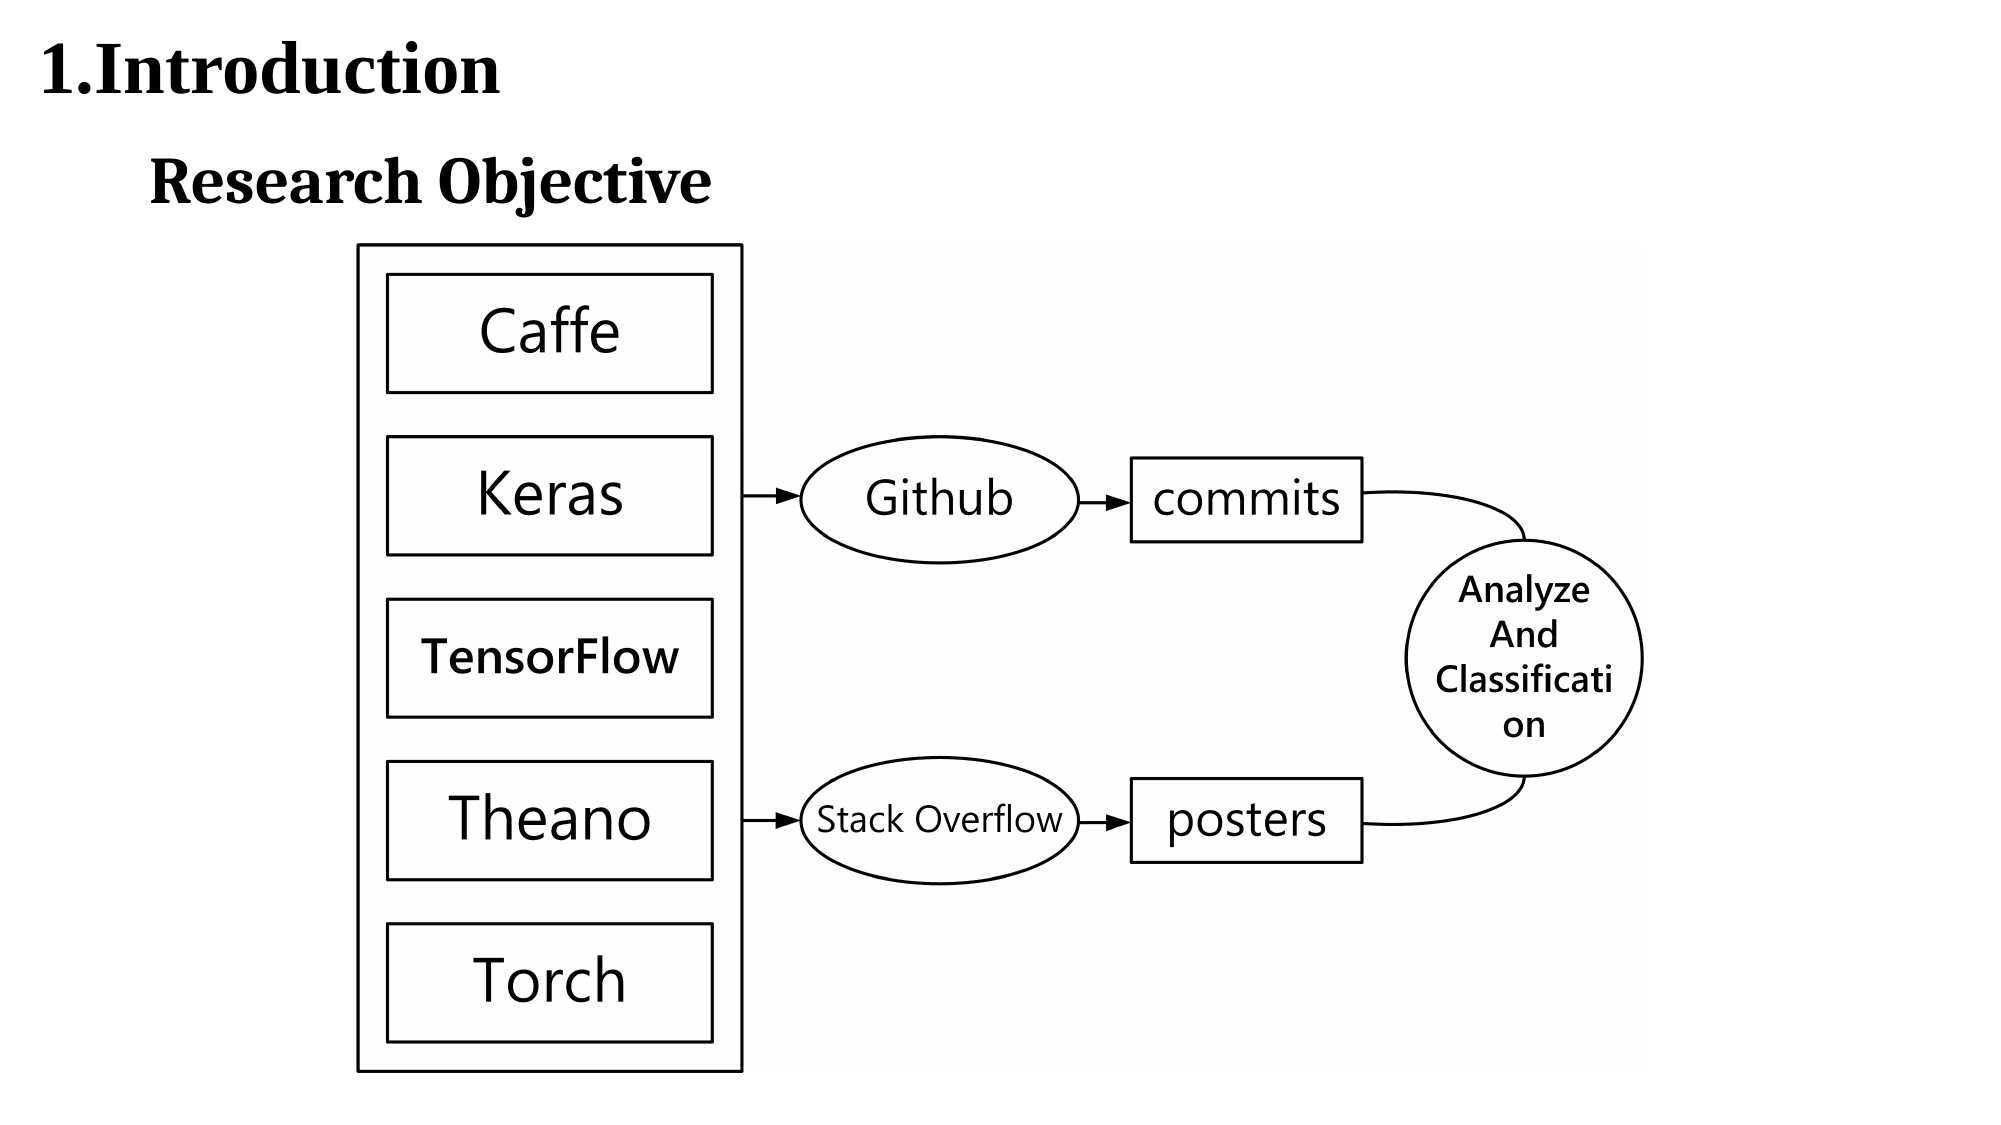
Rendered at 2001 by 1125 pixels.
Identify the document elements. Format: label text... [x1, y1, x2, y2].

title Research Objective [134, 120, 804, 244]
picture [356, 243, 1644, 1073]
text_box 1.Introduction [23, 11, 631, 117]
